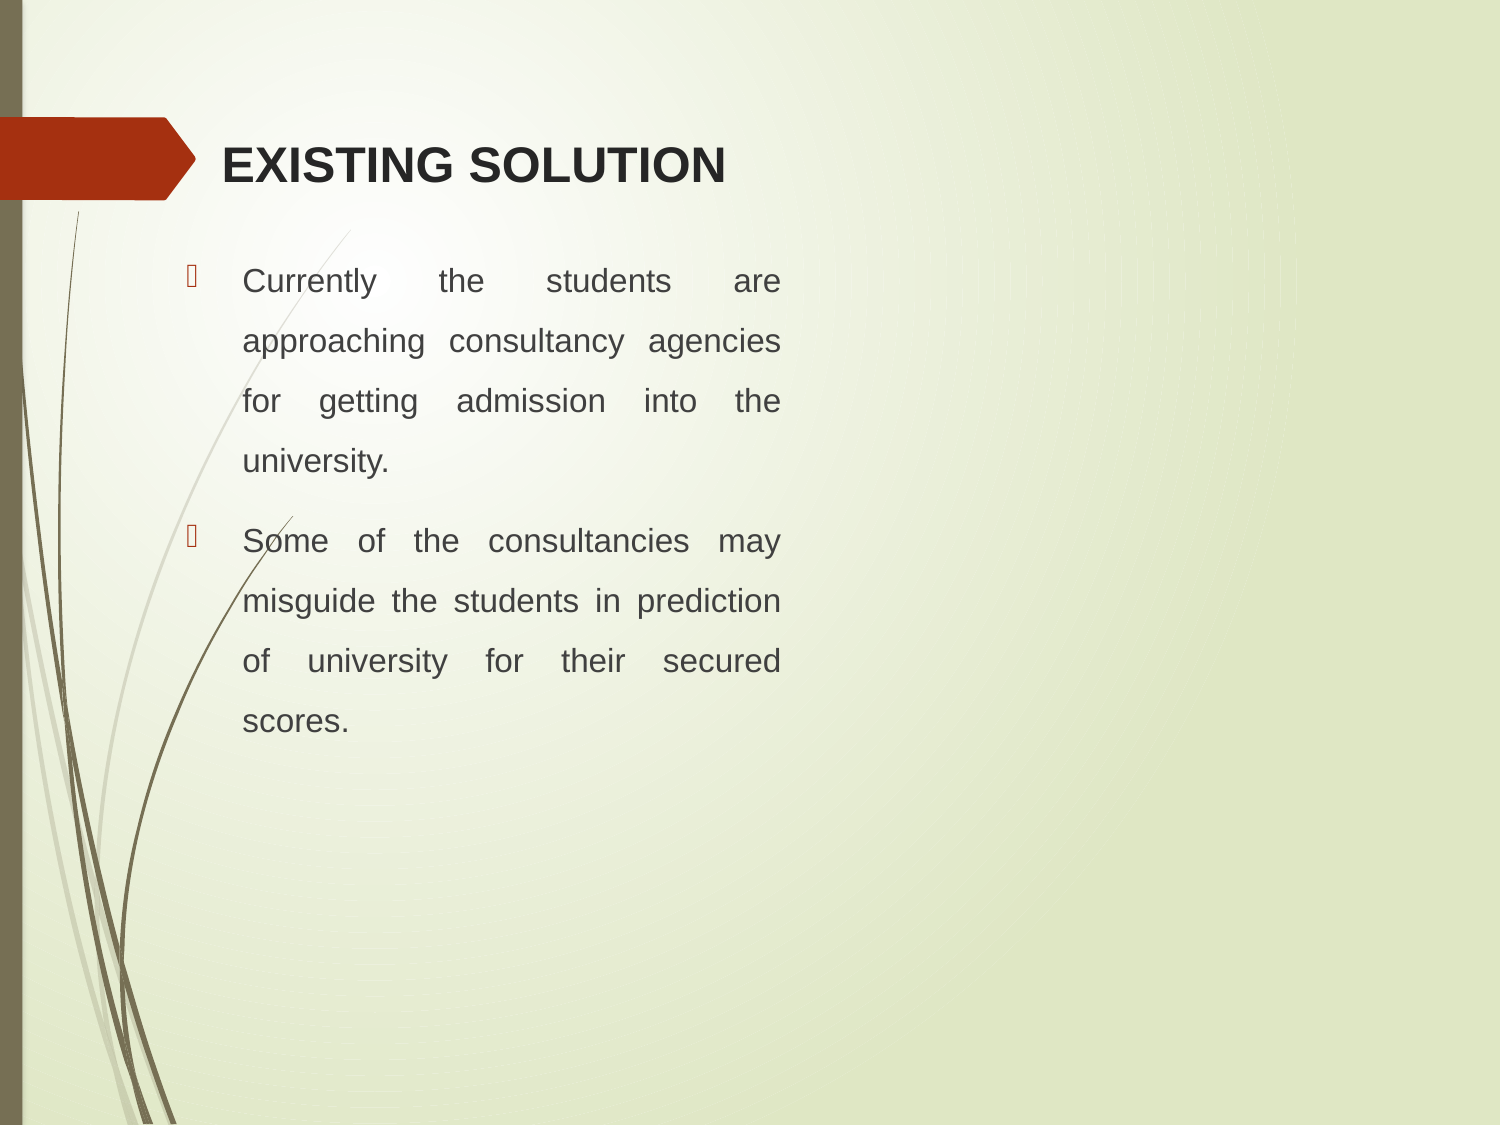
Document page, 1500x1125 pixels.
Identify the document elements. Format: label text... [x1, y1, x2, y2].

list Currently the students are approaching consultancy agencies for getting admission into the university. Some of the consultancies may misguide the students in prediction of university for their secured scores. [171, 231, 798, 970]
title EXISTING SOLUTION [206, 125, 1416, 313]
